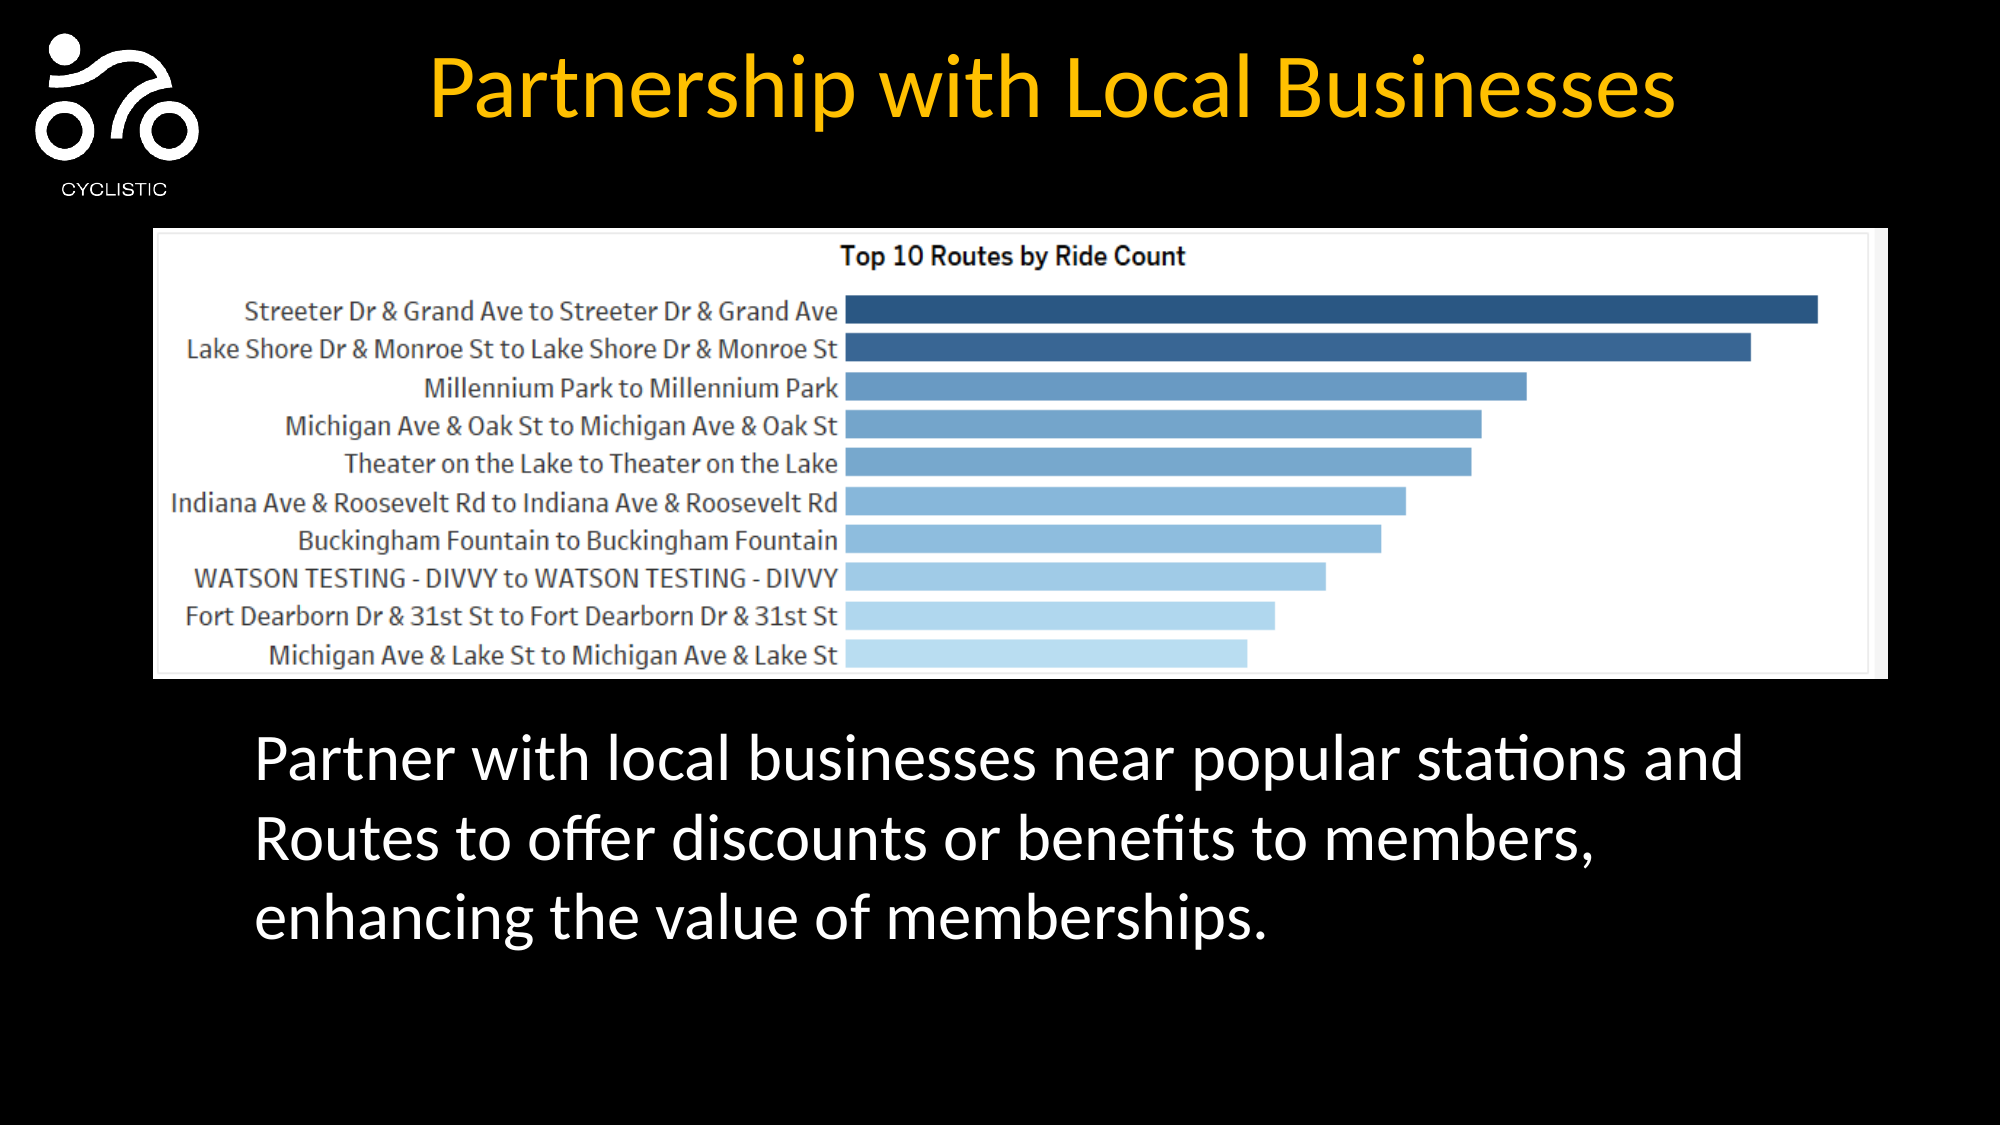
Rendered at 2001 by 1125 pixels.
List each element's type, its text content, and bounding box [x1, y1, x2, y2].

picture [153, 227, 1888, 679]
text_box Partner with local businesses near popular stations and Routes to offer discounts or benefits to members, enhancing the value of memberships. [240, 705, 1848, 961]
picture [20, 21, 214, 214]
text_box Partnership with Local Businesses [411, 18, 1696, 144]
